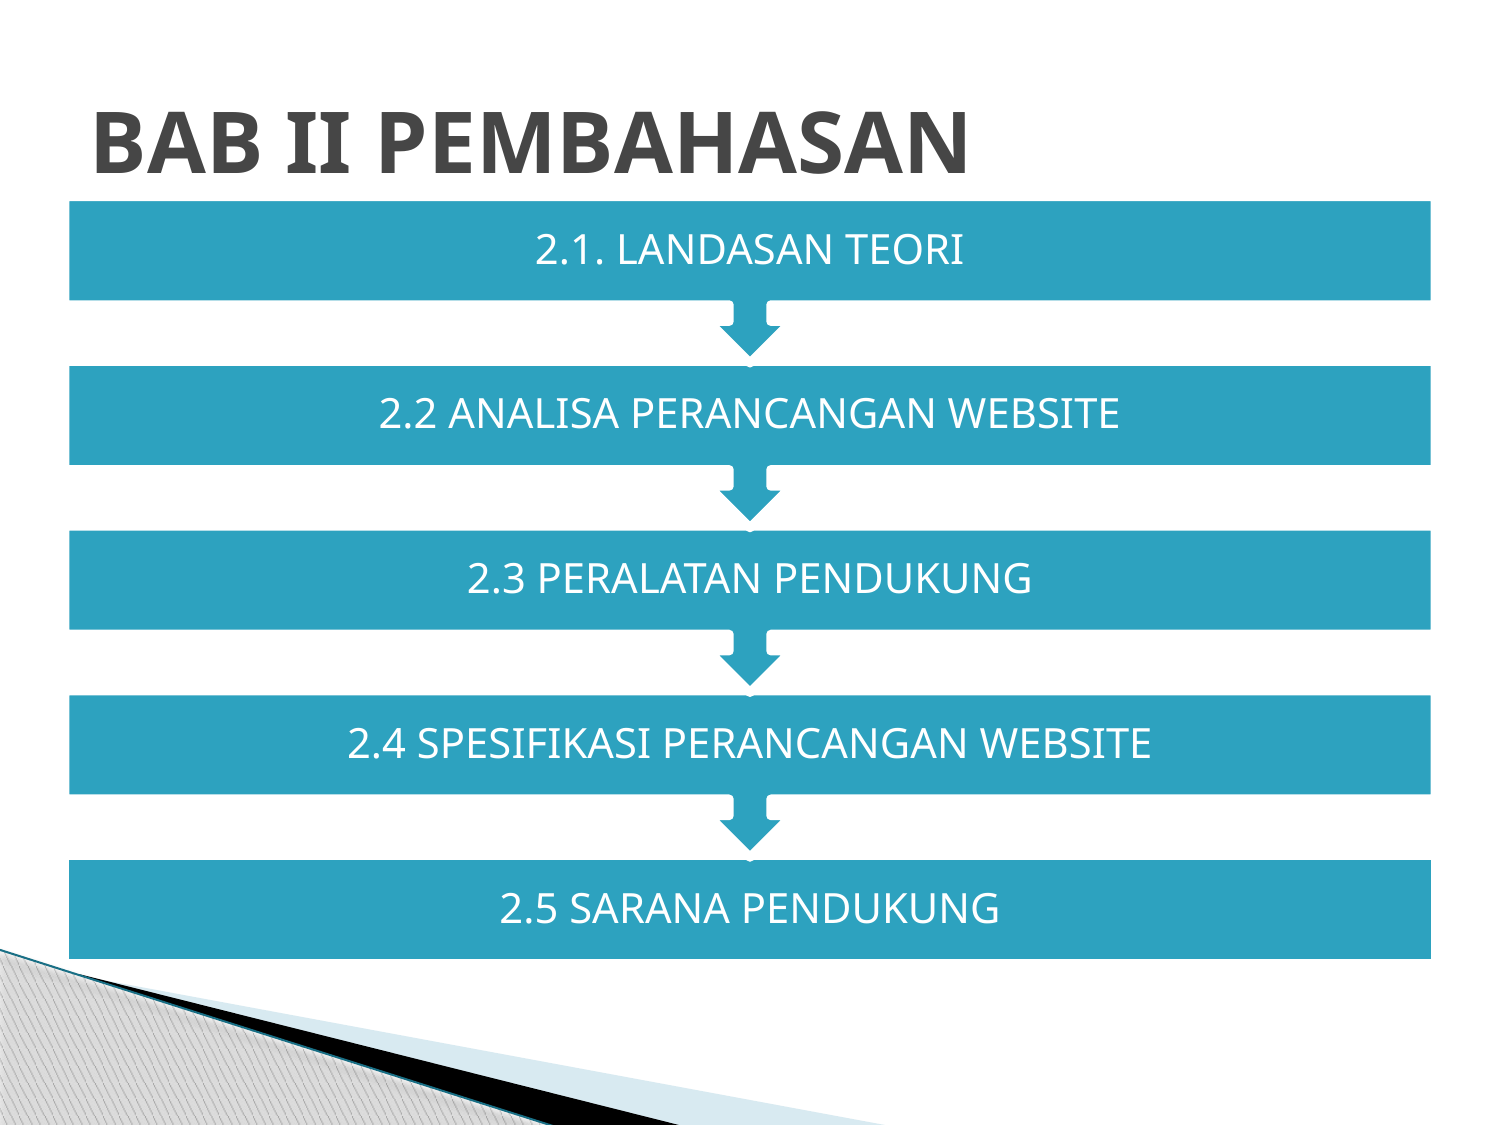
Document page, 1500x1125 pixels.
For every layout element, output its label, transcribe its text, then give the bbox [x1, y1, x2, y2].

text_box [64, 196, 1436, 965]
title BAB II PEMBAHASAN [75, 45, 1425, 192]
